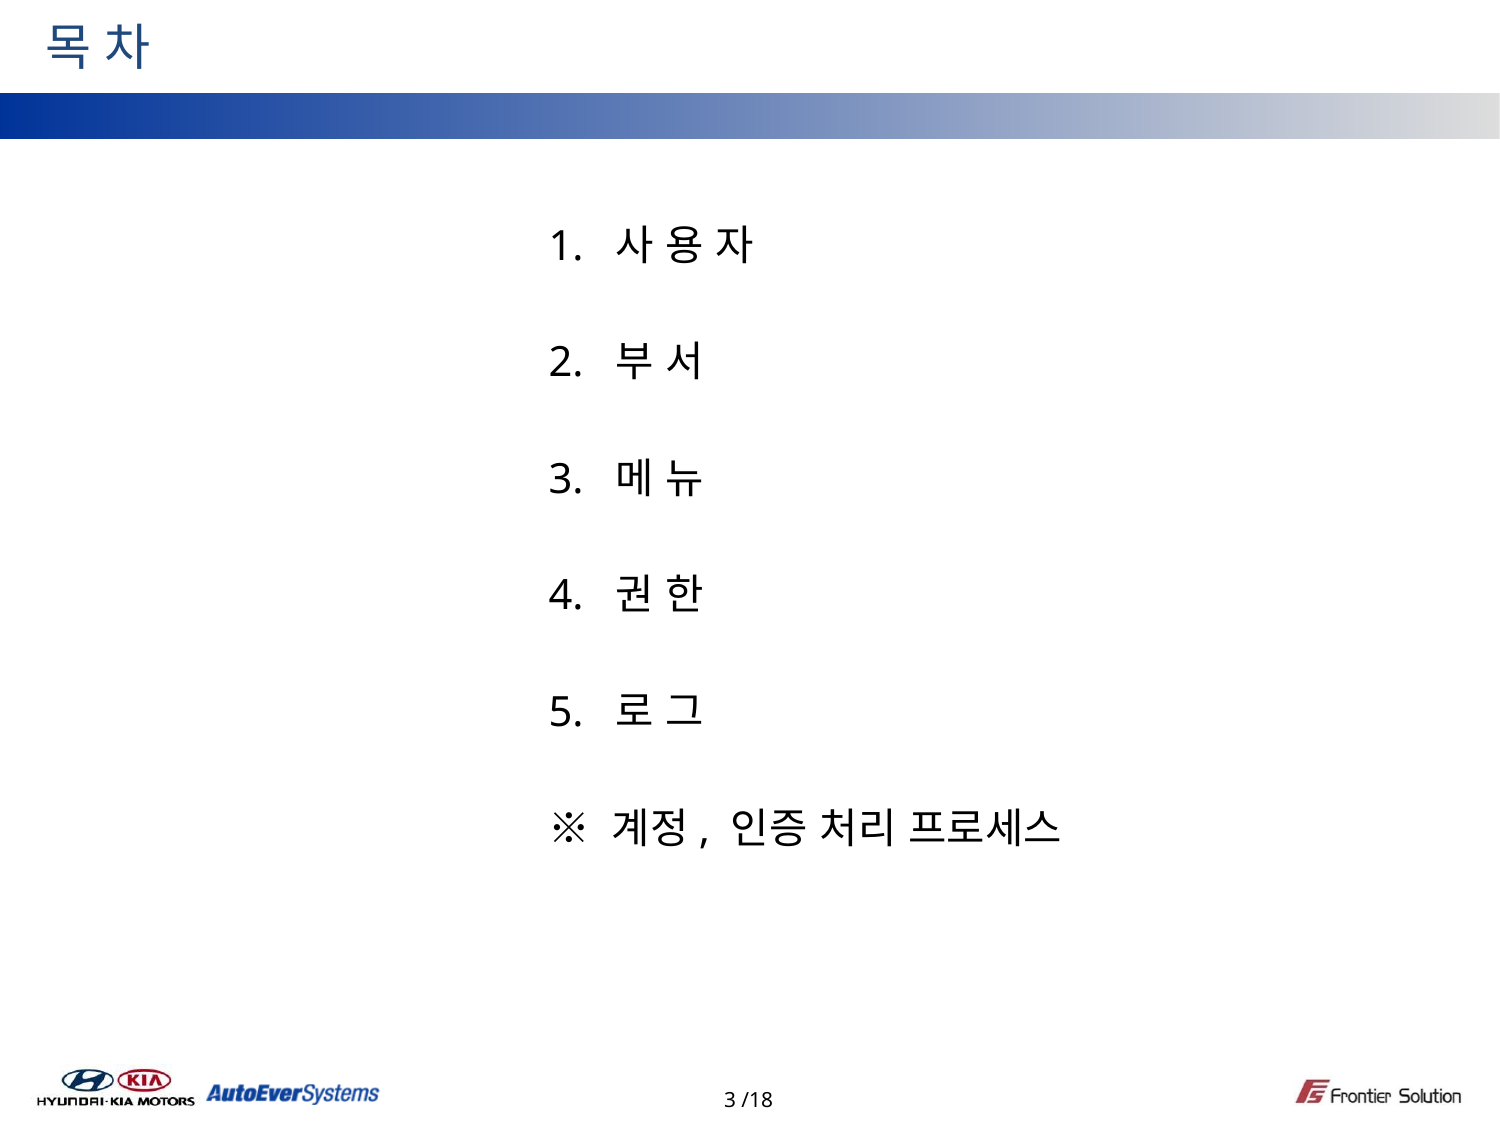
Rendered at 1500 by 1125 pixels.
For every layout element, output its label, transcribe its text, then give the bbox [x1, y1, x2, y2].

picture [1293, 1075, 1477, 1106]
text_box 1. 사 용 자 2. 부 서 3. 메 뉴 4. 권 한 5. 로 그 ※ 계정, 인증 처리 프로세스 [533, 210, 1129, 860]
text_box 목 차 [30, 0, 1459, 91]
picture [31, 1064, 380, 1111]
